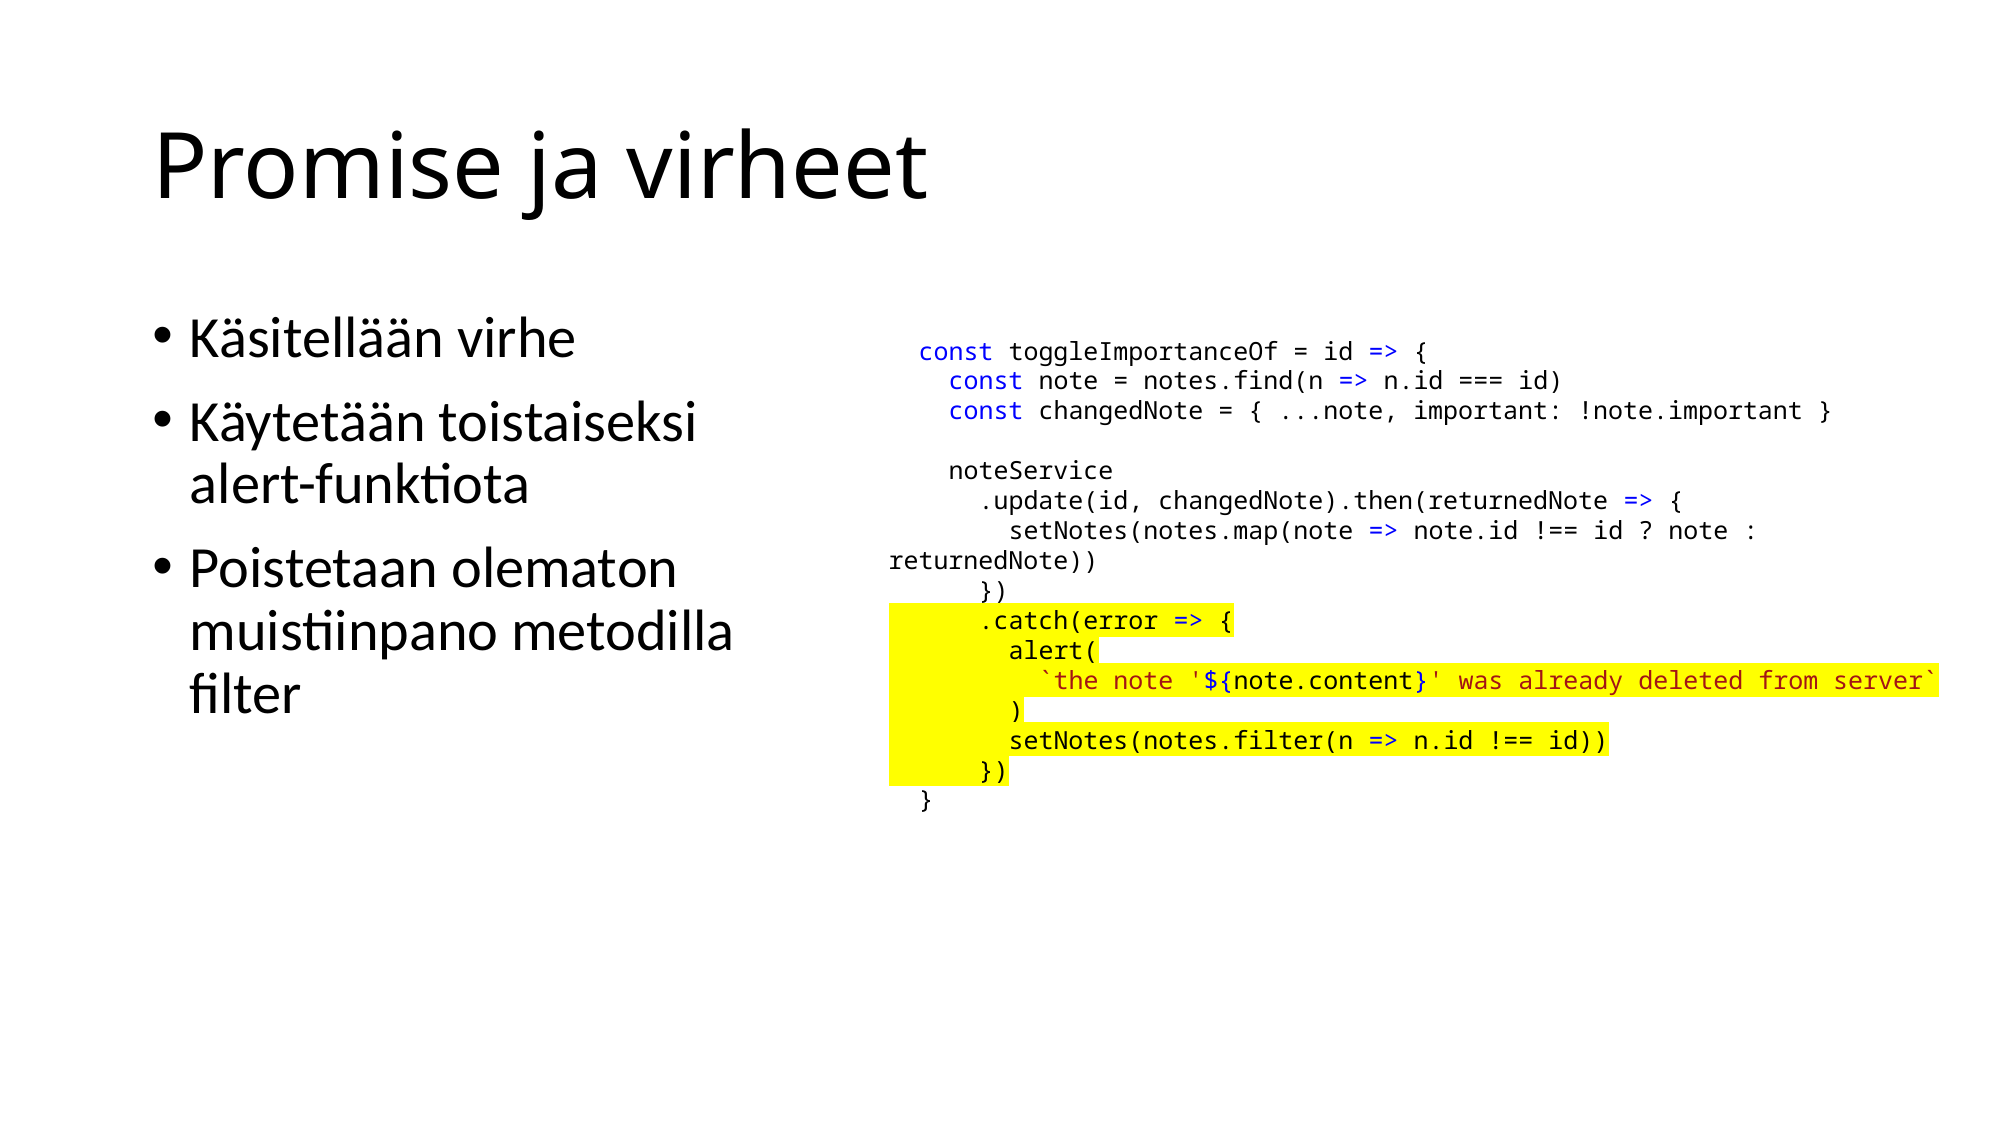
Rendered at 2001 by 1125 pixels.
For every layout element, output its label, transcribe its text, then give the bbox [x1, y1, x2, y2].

list Käsitellään virhe Käytetään toistaiseksi alert-funktiota Poistetaan olematon muistiinpano metodilla filter [137, 299, 831, 1014]
title Promise ja virheet [137, 59, 1863, 278]
text_box const toggleImportanceOf = id => { const note = notes.find(n => n.id === id) const changedNote = { ...note, important: !note.important } noteService .update(id, changedNote).then(returnedNote => { setNotes(notes.map(note => note.id !== id ? note : returnedNote)) }) .catch(error => { alert( `the note '${note.content}' was already deleted from server` ) setNotes(notes.filter(n => n.id !== id)) }) } [873, 327, 1961, 822]
